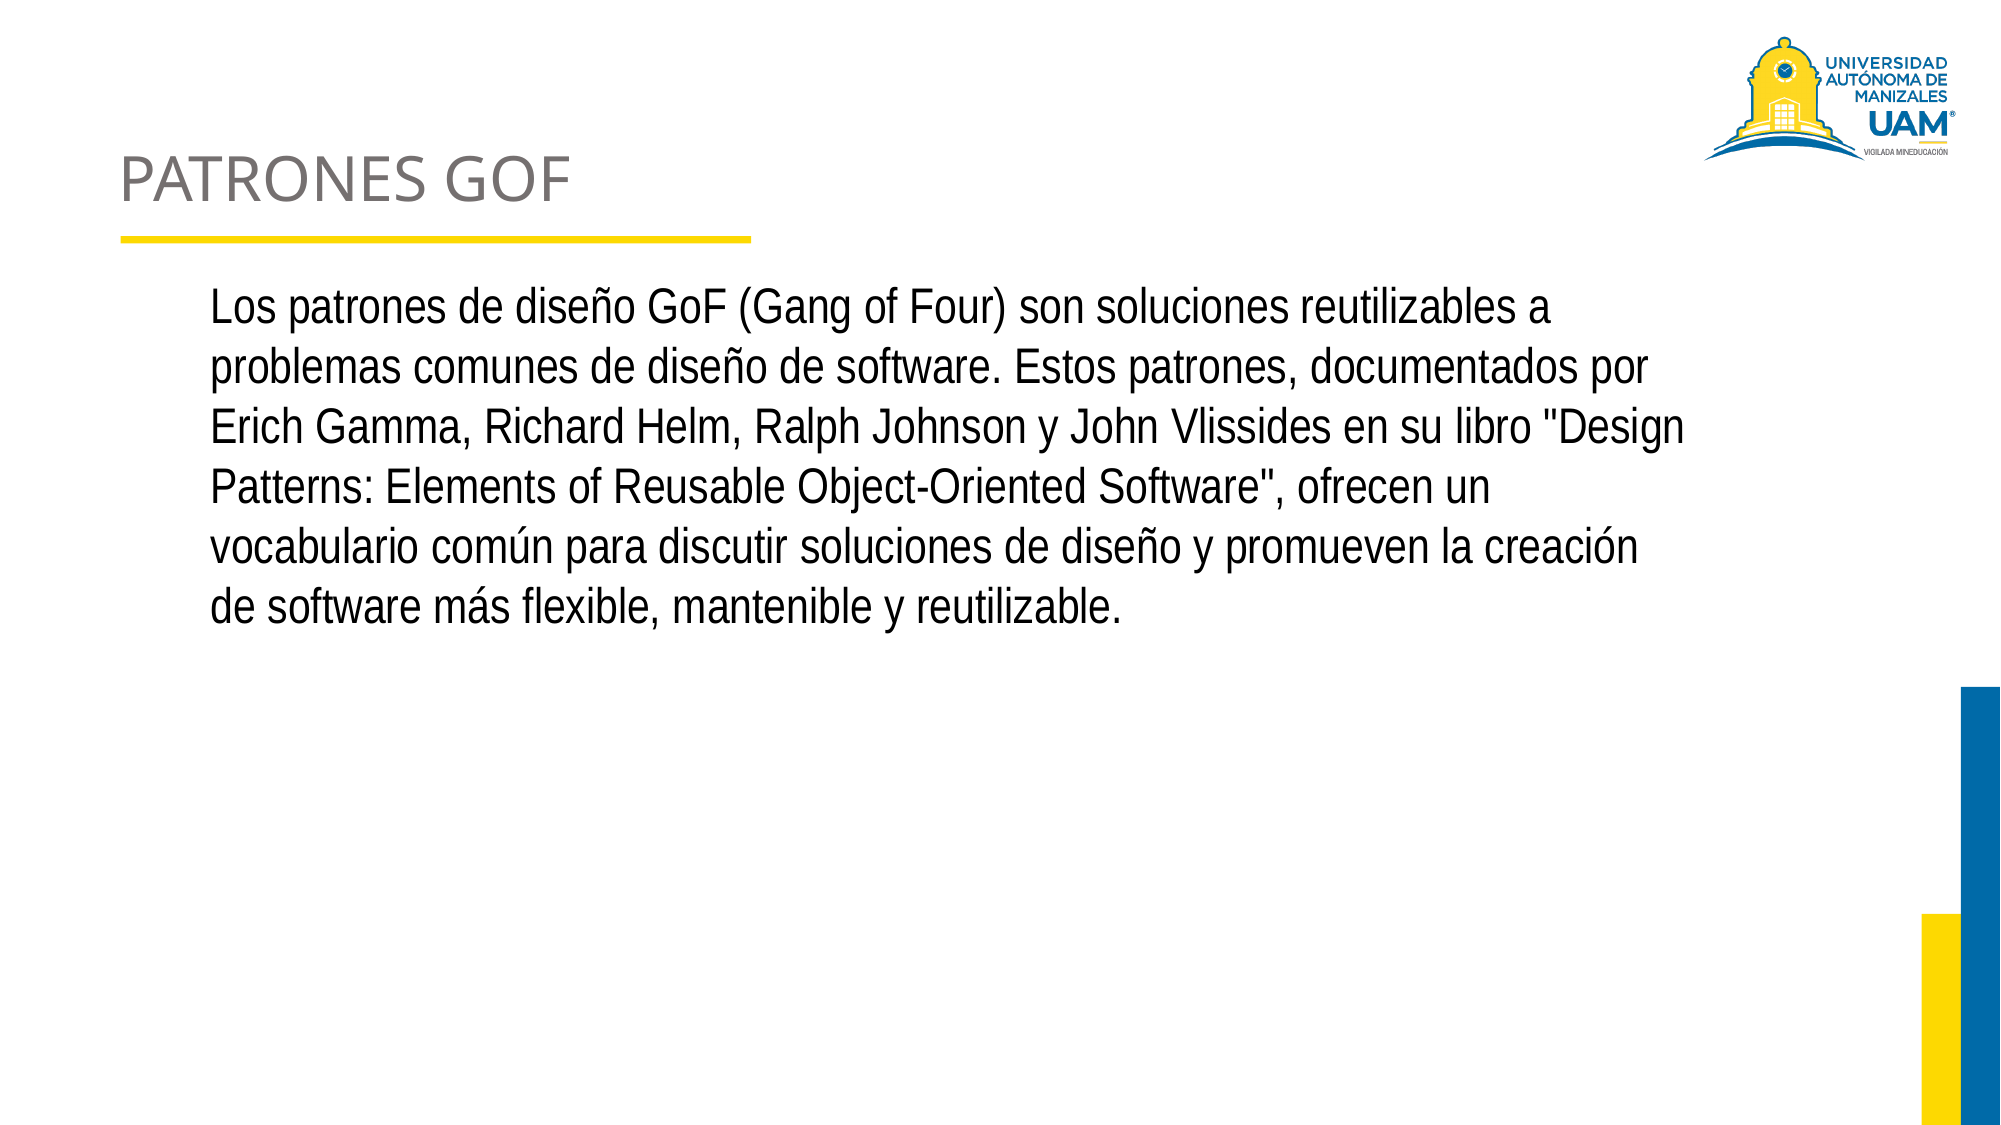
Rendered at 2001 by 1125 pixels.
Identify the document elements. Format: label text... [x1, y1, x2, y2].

title PATRONES GOF [103, 96, 1829, 267]
list Los patrones de diseño GoF (Gang of Four) son soluciones reutilizables a problemas comunes de diseño de software. Estos patrones, documentados por Erich Gamma, Richard Helm, Ralph Johnson y John Vlissides en su libro "Design Patterns: Elements of Reusable Object-Oriented Software", ofrecen un vocabulario común para discutir soluciones de diseño y promueven la creación de software más flexible, mantenible y reutilizable. [120, 265, 1703, 862]
picture [1683, 13, 1976, 184]
text_box [120, 236, 752, 244]
